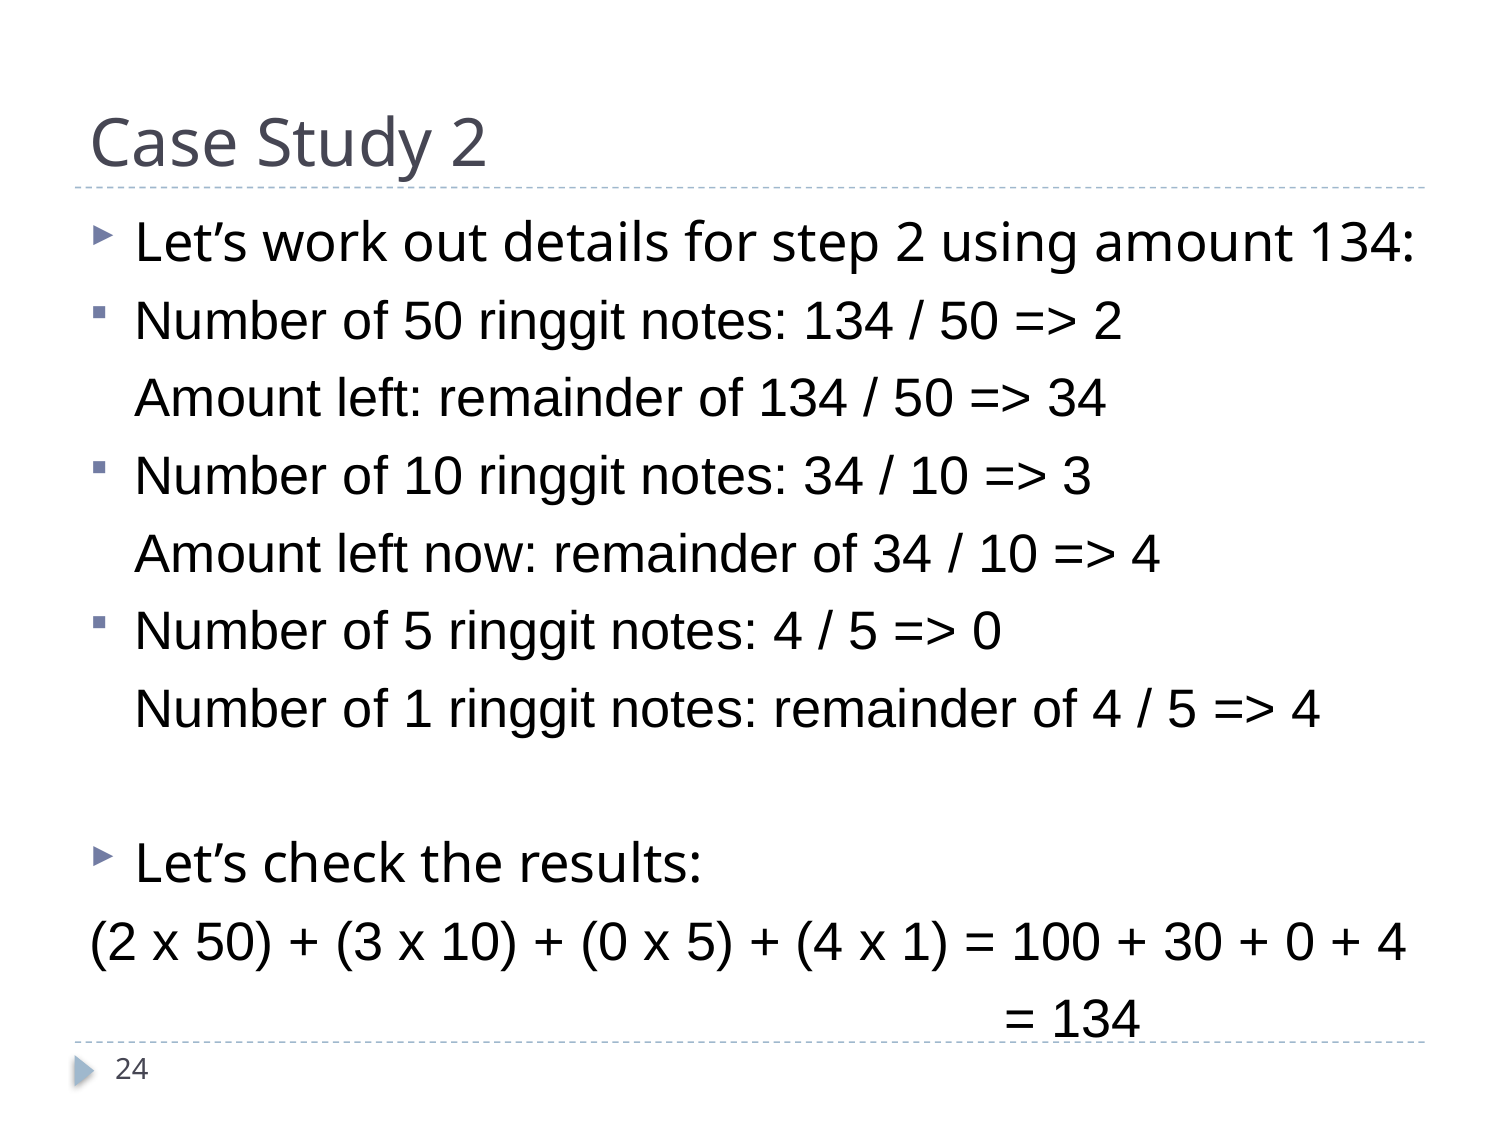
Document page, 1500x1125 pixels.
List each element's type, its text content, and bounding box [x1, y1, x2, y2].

slide_number 24 [100, 1042, 426, 1103]
title Case Study 2 [75, 24, 1425, 188]
list Let’s work out details for step 2 using amount 134: Number of 50 ringgit notes: 134 / 50 => 2 Amount left: remainder of 134 / 50 => 34 Number of 10 ringgit notes: 34 / 10 => 3 Amount left now: remainder of 34 / 10 => 4 Number of 5 ringgit notes: 4 / 5 => 0 Number of 1 ringgit notes: remainder of 4 / 5 => 4 Let’s check the results: (2 x 50) + (3 x 10) + (0 x 5) + (4 x 1) = 100 + 30 + 0 + 4 = 134 [75, 200, 1463, 1063]
